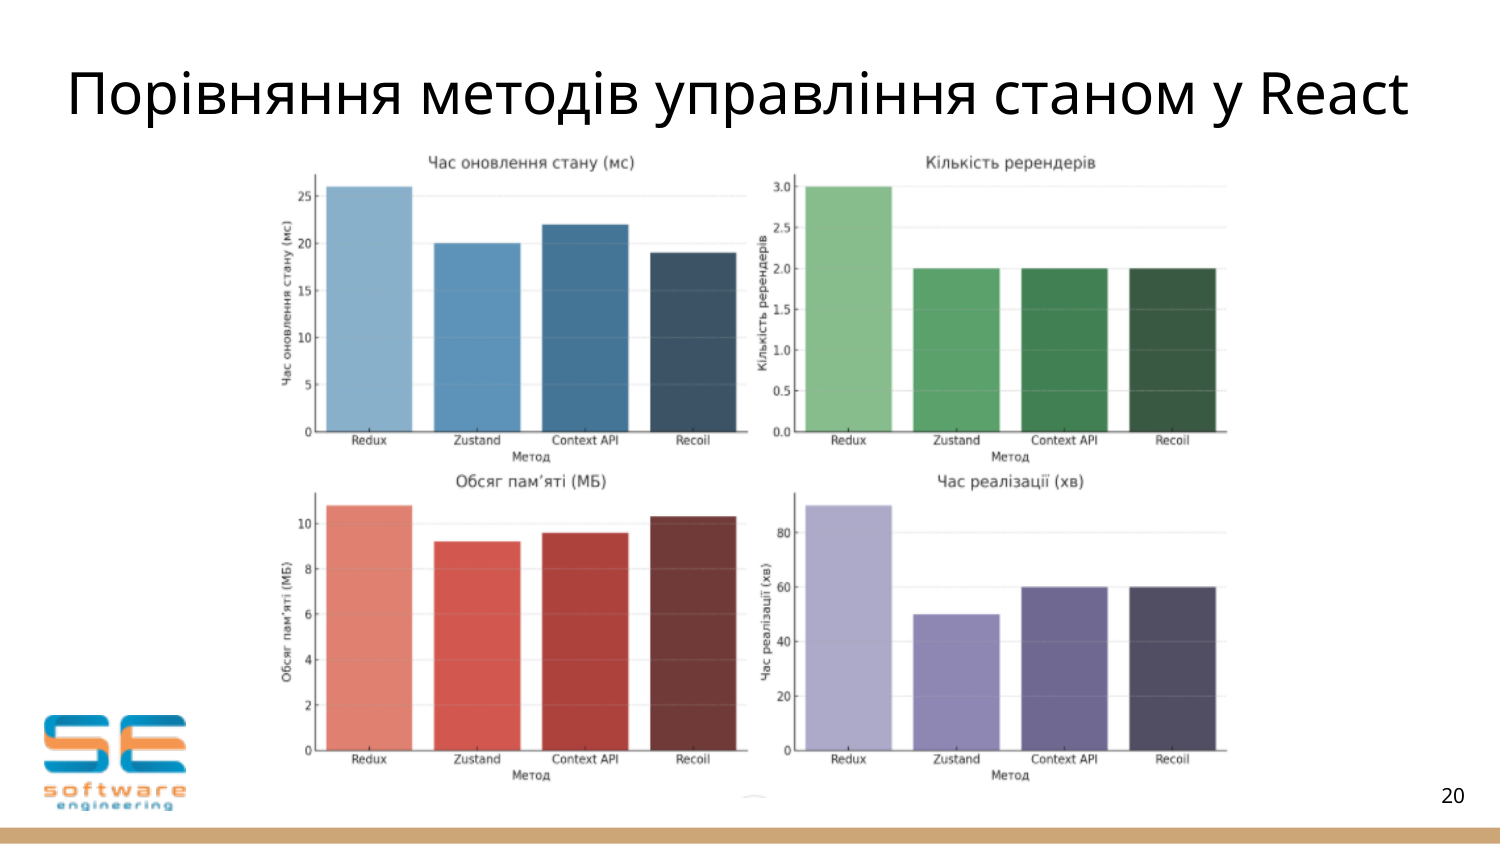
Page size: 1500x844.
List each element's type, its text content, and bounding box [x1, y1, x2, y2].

slide_number 20 [1389, 764, 1480, 830]
title Порівняння методів управління станом у React [51, 51, 1449, 142]
picture [43, 714, 186, 811]
picture [274, 141, 1256, 798]
